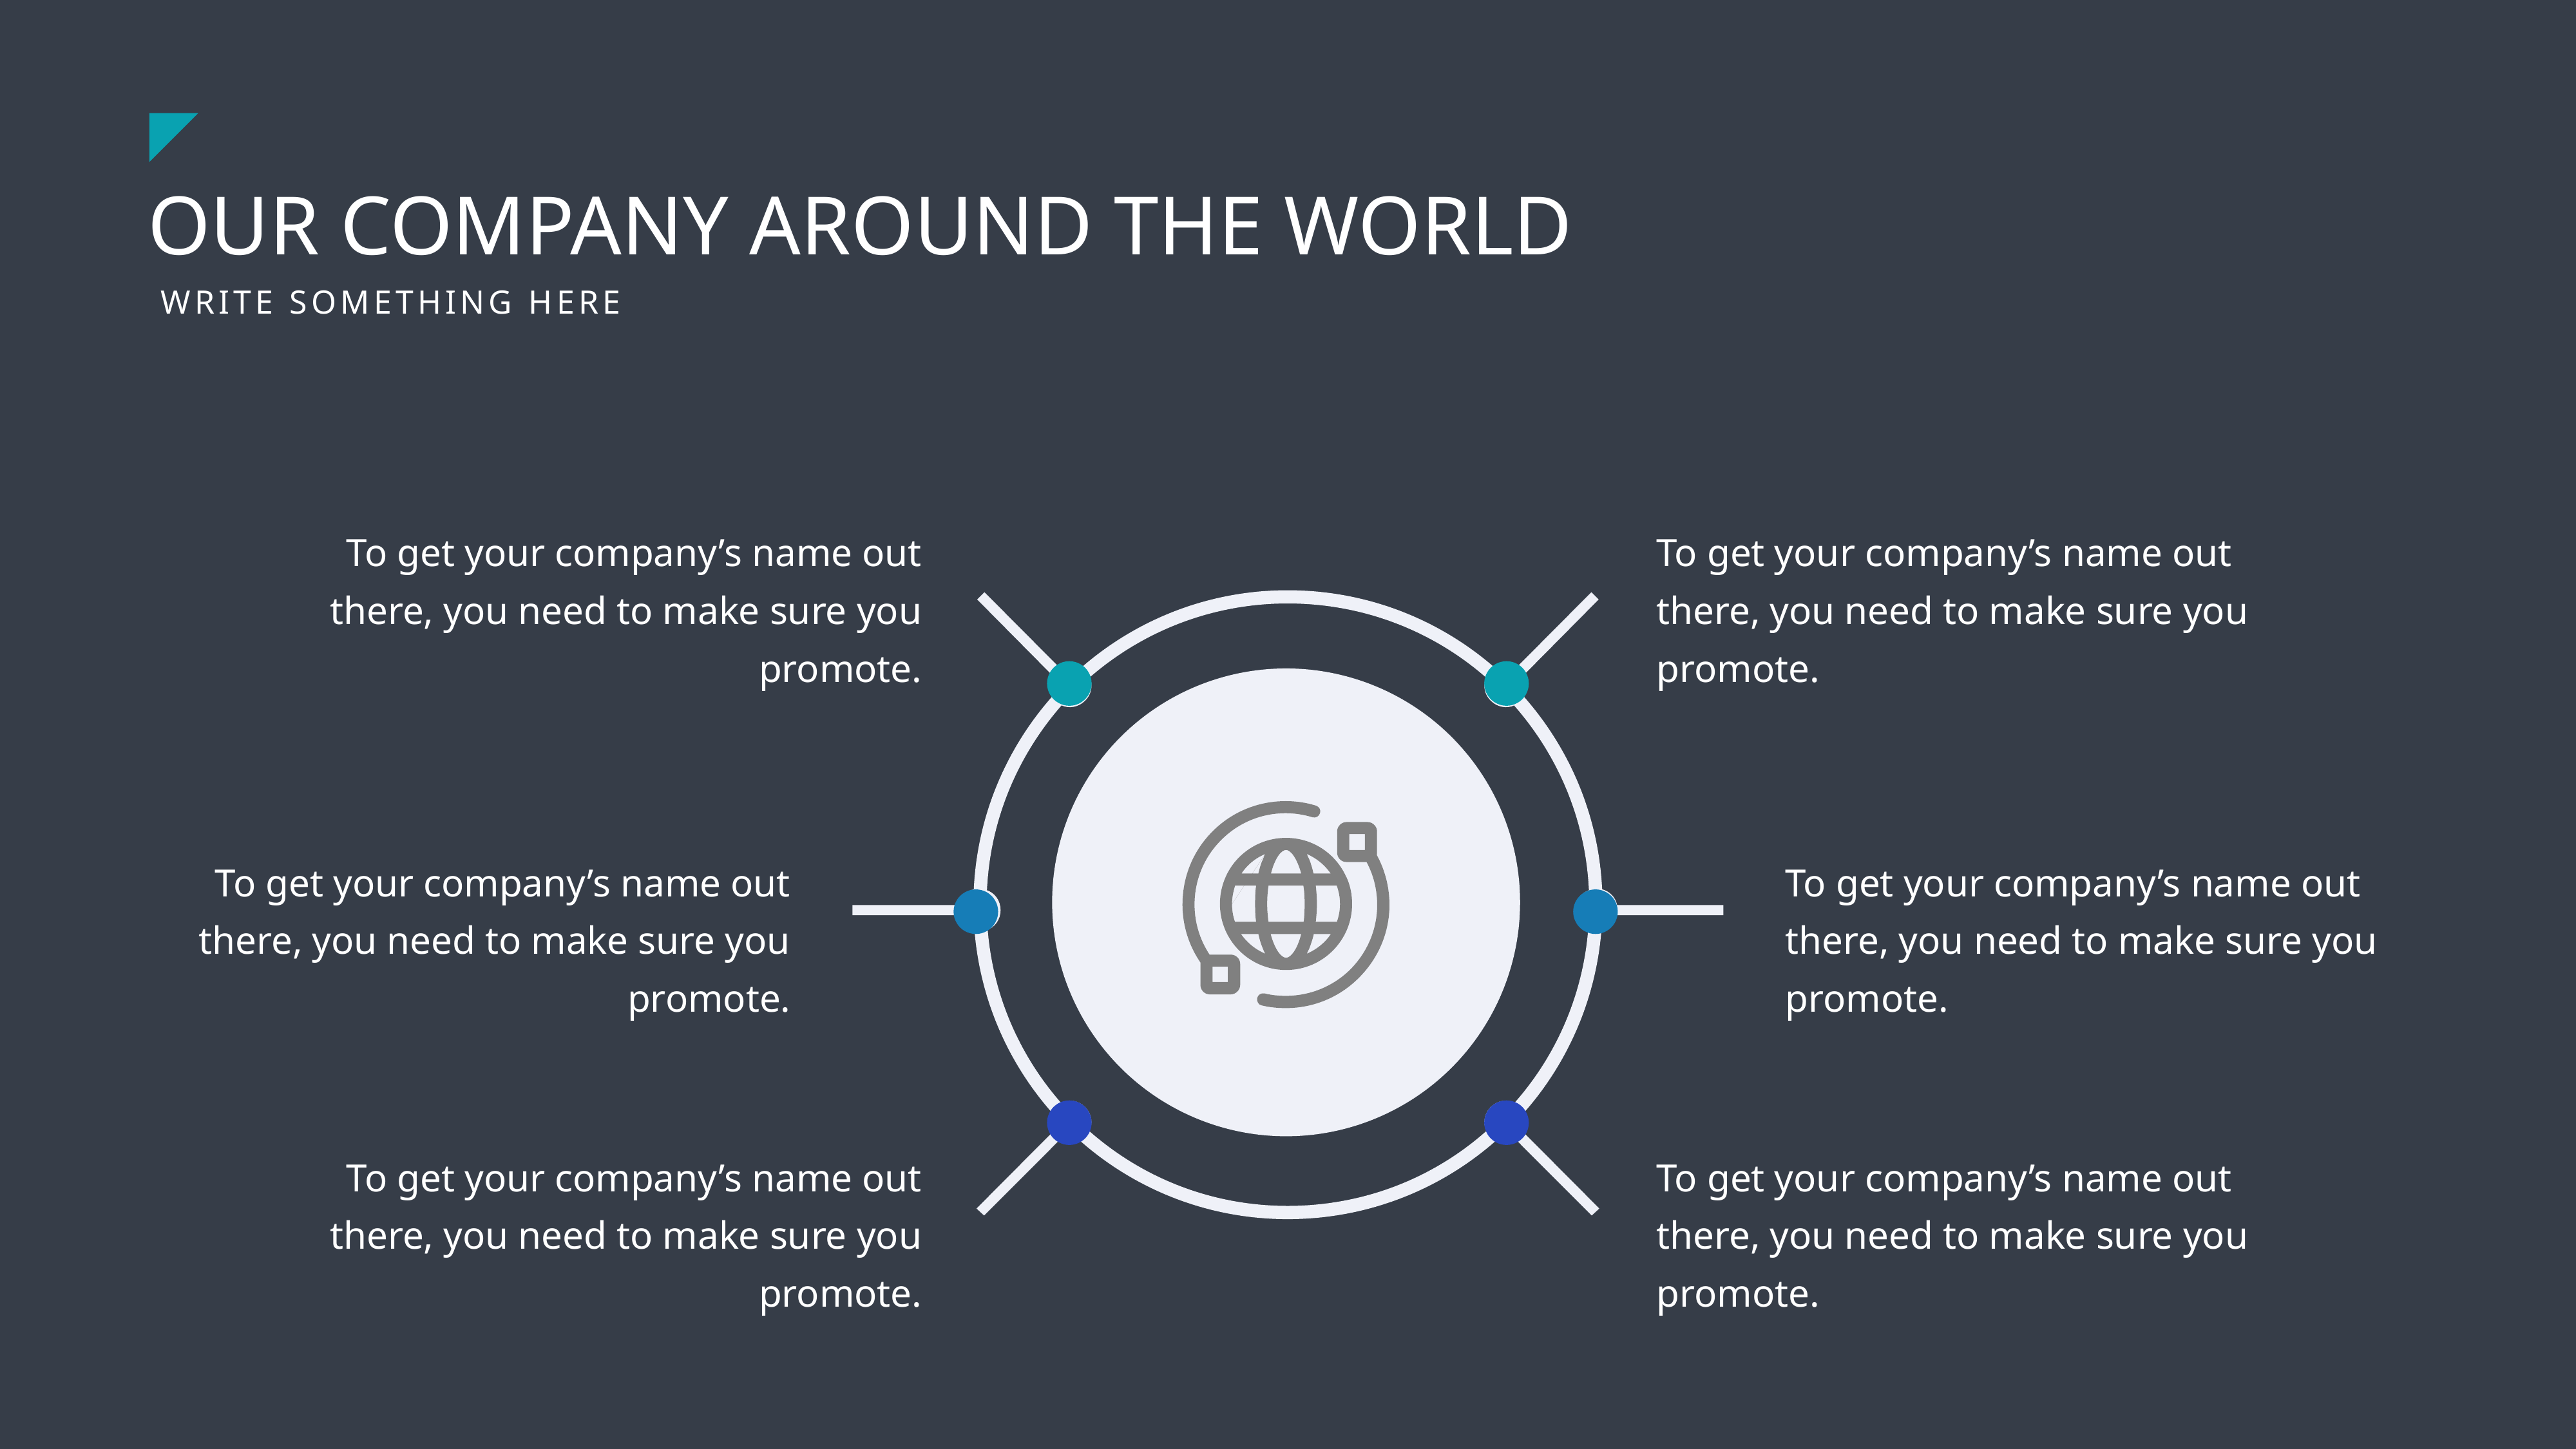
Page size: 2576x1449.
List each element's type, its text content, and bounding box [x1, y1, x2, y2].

text_box To get your company’s name out there, you need to make sure you promote. [1775, 842, 2454, 1025]
text_box To get your company’s name out there, you need to make sure you promote. [253, 1136, 931, 1320]
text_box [852, 590, 1724, 1220]
text_box To get your company’s name out there, you need to make sure you promote. [1646, 511, 2325, 695]
text_box To get your company’s name out there, you need to make sure you promote. [1646, 1136, 2325, 1320]
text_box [1182, 800, 1390, 1009]
text_box To get your company’s name out there, you need to make sure you promote. [122, 842, 800, 1025]
text_box To get your company’s name out there, you need to make sure you promote. [253, 511, 931, 695]
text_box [138, 113, 1809, 326]
